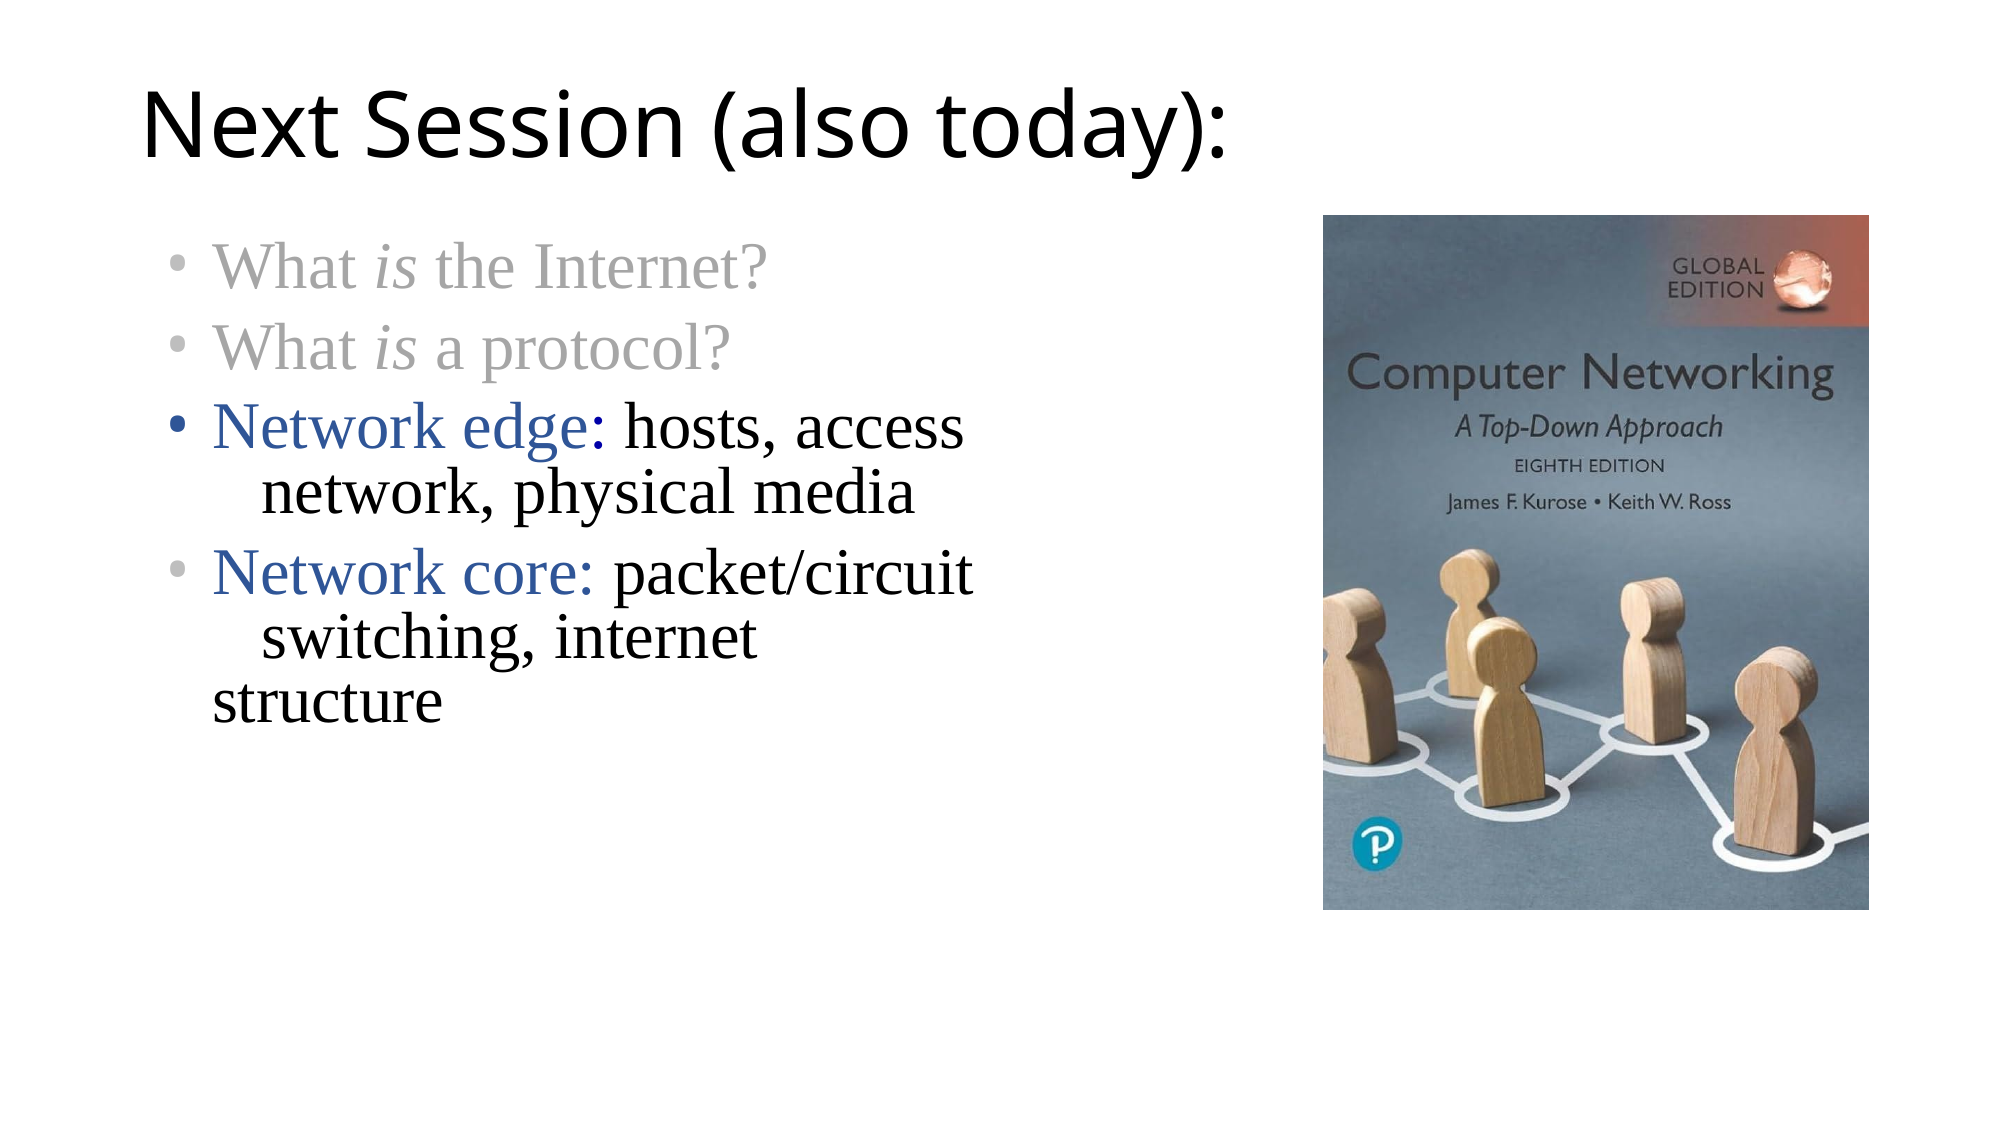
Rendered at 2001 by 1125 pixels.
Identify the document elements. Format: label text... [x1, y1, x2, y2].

text_box What is the Internet? What is a protocol? Network edge: hosts, access network, physical media Network core: packet/circuit switching, internet structure [163, 218, 1194, 737]
title Next Session (also today): [137, 23, 1751, 215]
picture [1323, 215, 1869, 910]
